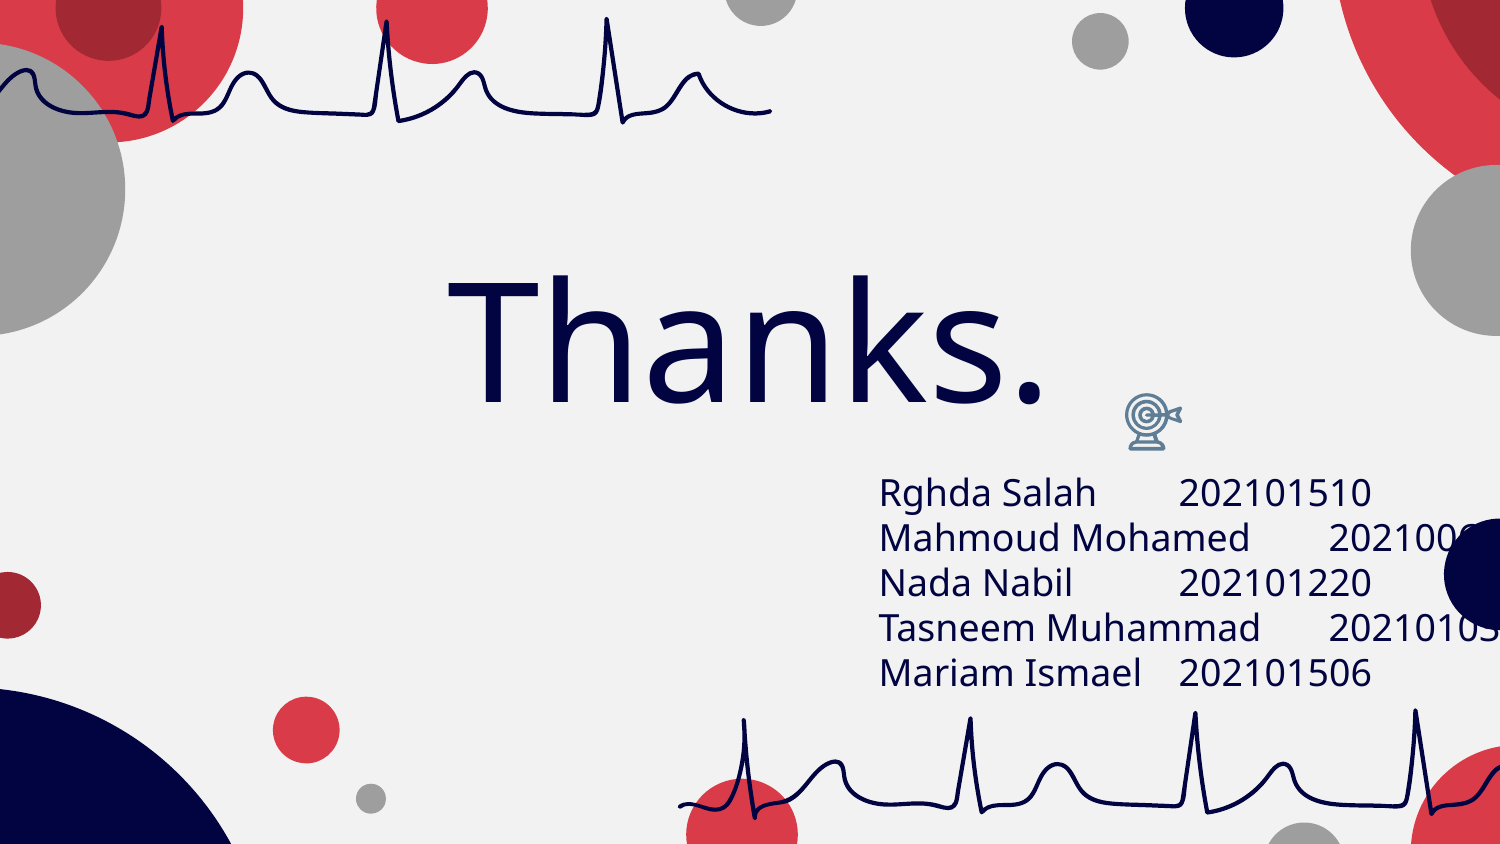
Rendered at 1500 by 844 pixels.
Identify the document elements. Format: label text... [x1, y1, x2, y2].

subtitle Rghda Salah 202101510 Mahmoud Mohamed 202100678 Nada Nabil 202101220 Tasneem Muhammad 202101031 Mariam Ismael 202101506 [863, 454, 1500, 714]
text_box [1125, 393, 1183, 451]
title Thanks. [247, 259, 1253, 585]
